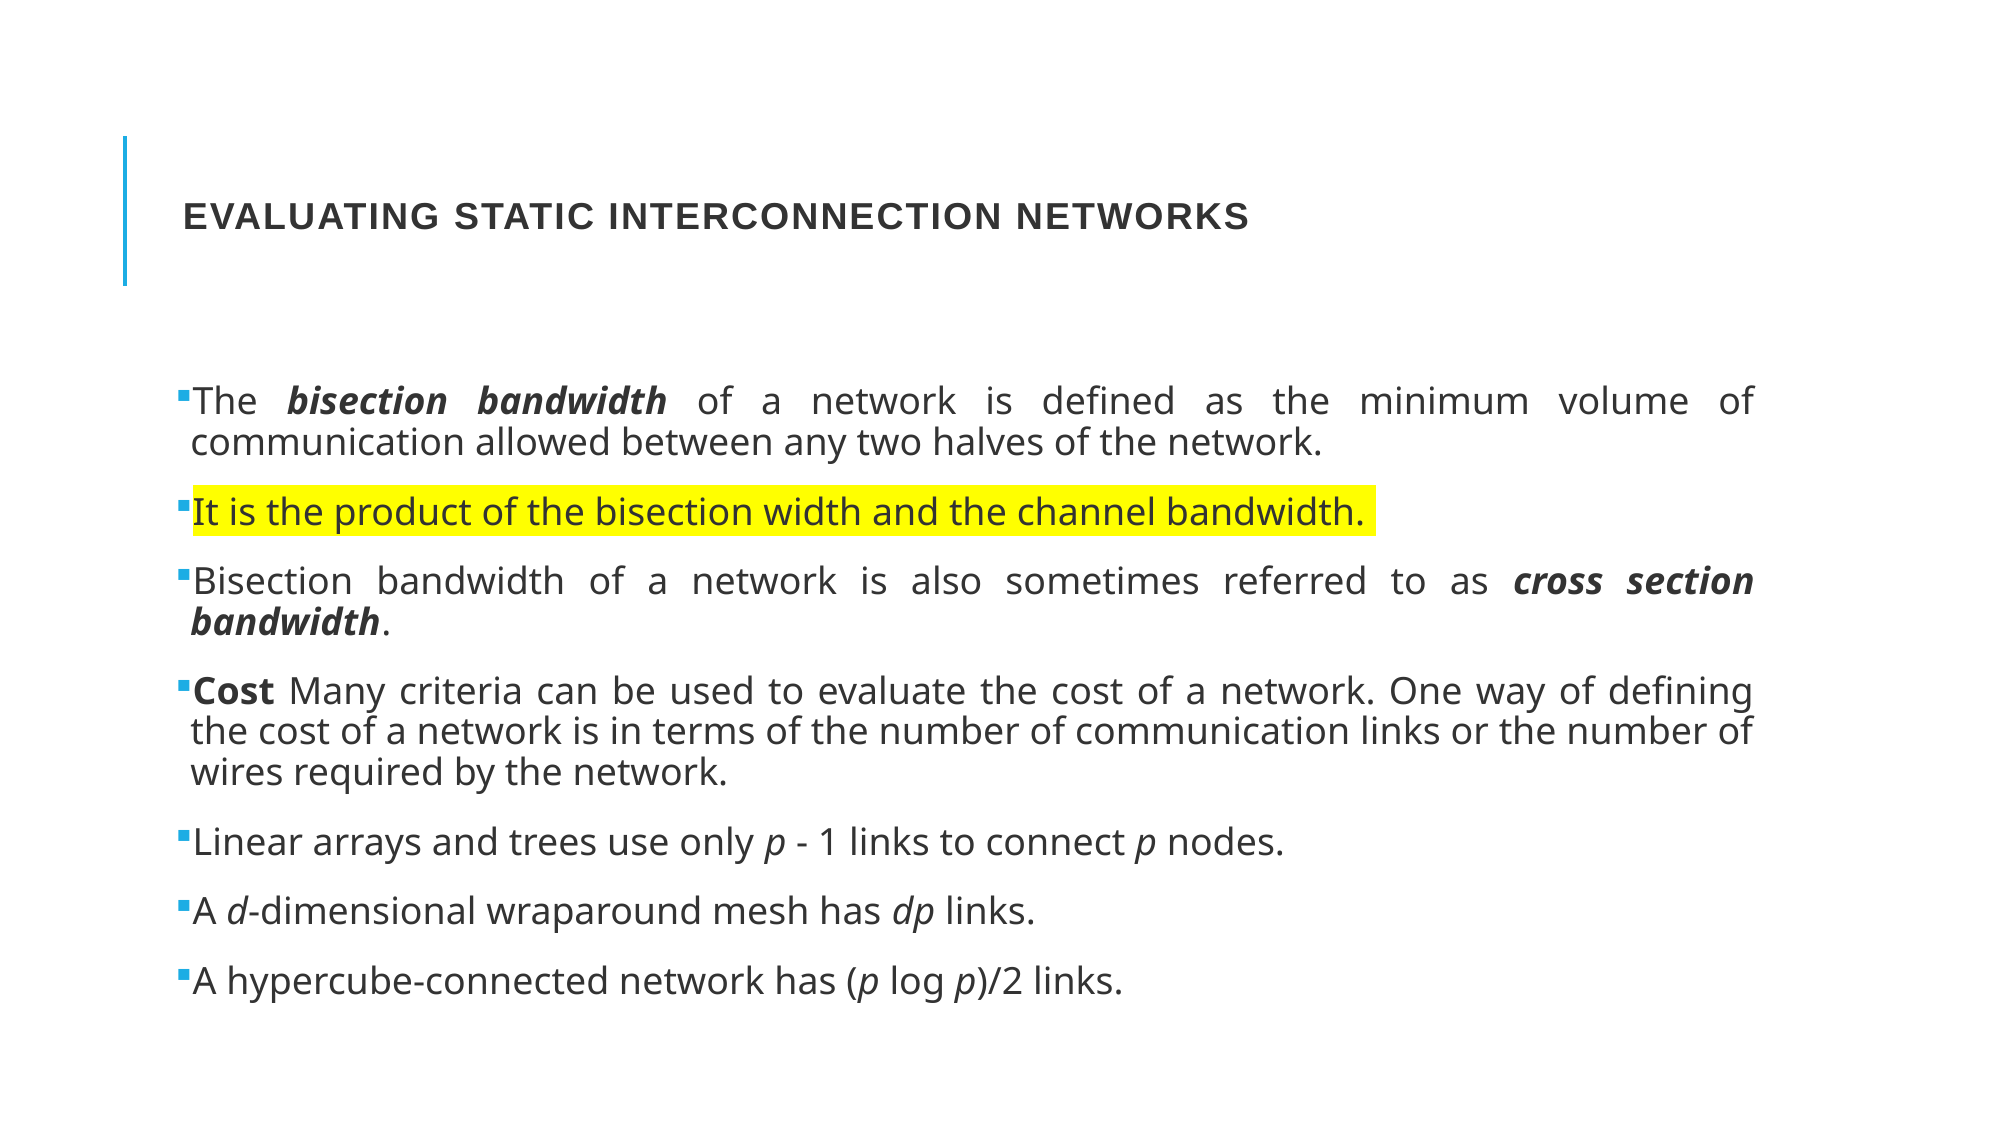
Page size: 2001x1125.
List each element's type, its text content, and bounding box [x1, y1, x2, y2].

list The bisection bandwidth of a network is defined as the minimum volume of communication allowed between any two halves of the network. It is the product of the bisection width and the channel bandwidth. Bisection bandwidth of a network is also sometimes referred to as cross section bandwidth. Cost Many criteria can be used to evaluate the cost of a network. One way of defining the cost of a network is in terms of the number of communication links or the number of wires required by the network. Linear arrays and trees use only p - 1 links to connect p nodes. A d-dimensional wraparound mesh has dp links. A hypercube-connected network has (p log p)/2 links. [168, 375, 1763, 1035]
title Evaluating Static Interconnection Networks [168, 96, 1763, 342]
